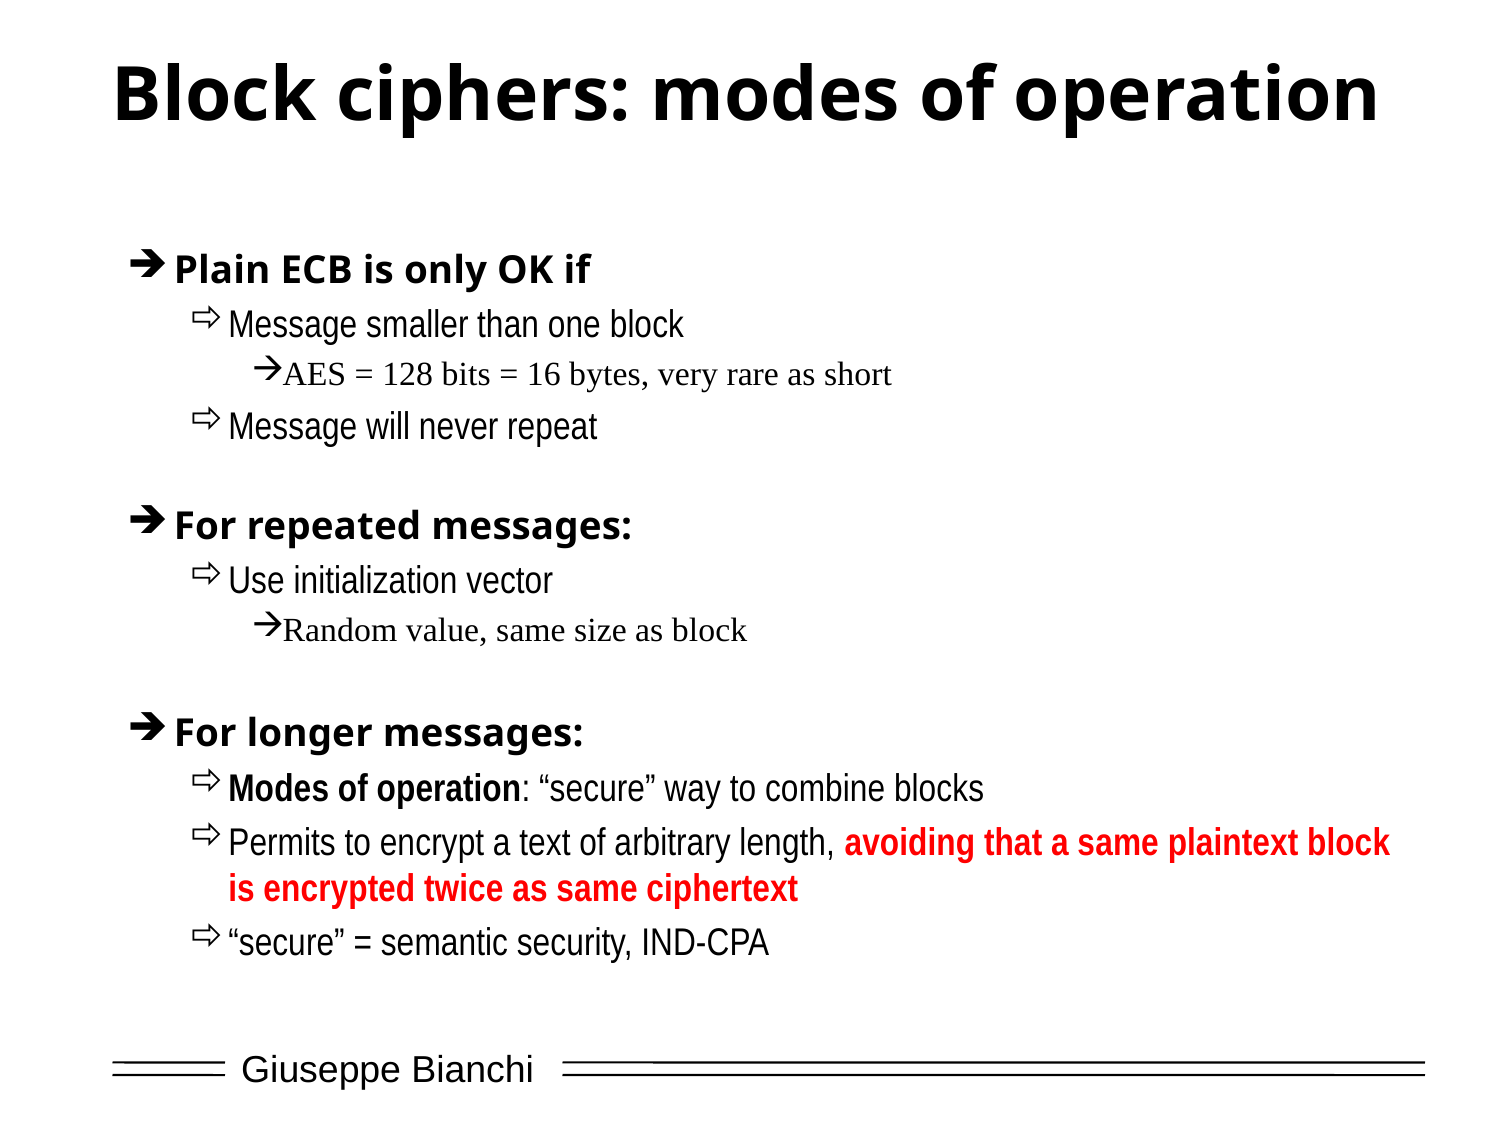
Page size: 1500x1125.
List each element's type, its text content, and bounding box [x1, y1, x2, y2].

title Block ciphers: modes of operation [5, 36, 1489, 144]
list Plain ECB is only OK if Message smaller than one block AES = 128 bits = 16 bytes, very rare as short Message will never repeat For repeated messages: Use initialization vector Random value, same size as block For longer messages: Modes of operation: “secure” way to combine blocks Permits to encrypt a text of arbitrary length, avoiding that a same plaintext block is encrypted twice as same ciphertext “secure” = semantic security, IND-CPA [112, 237, 1412, 982]
